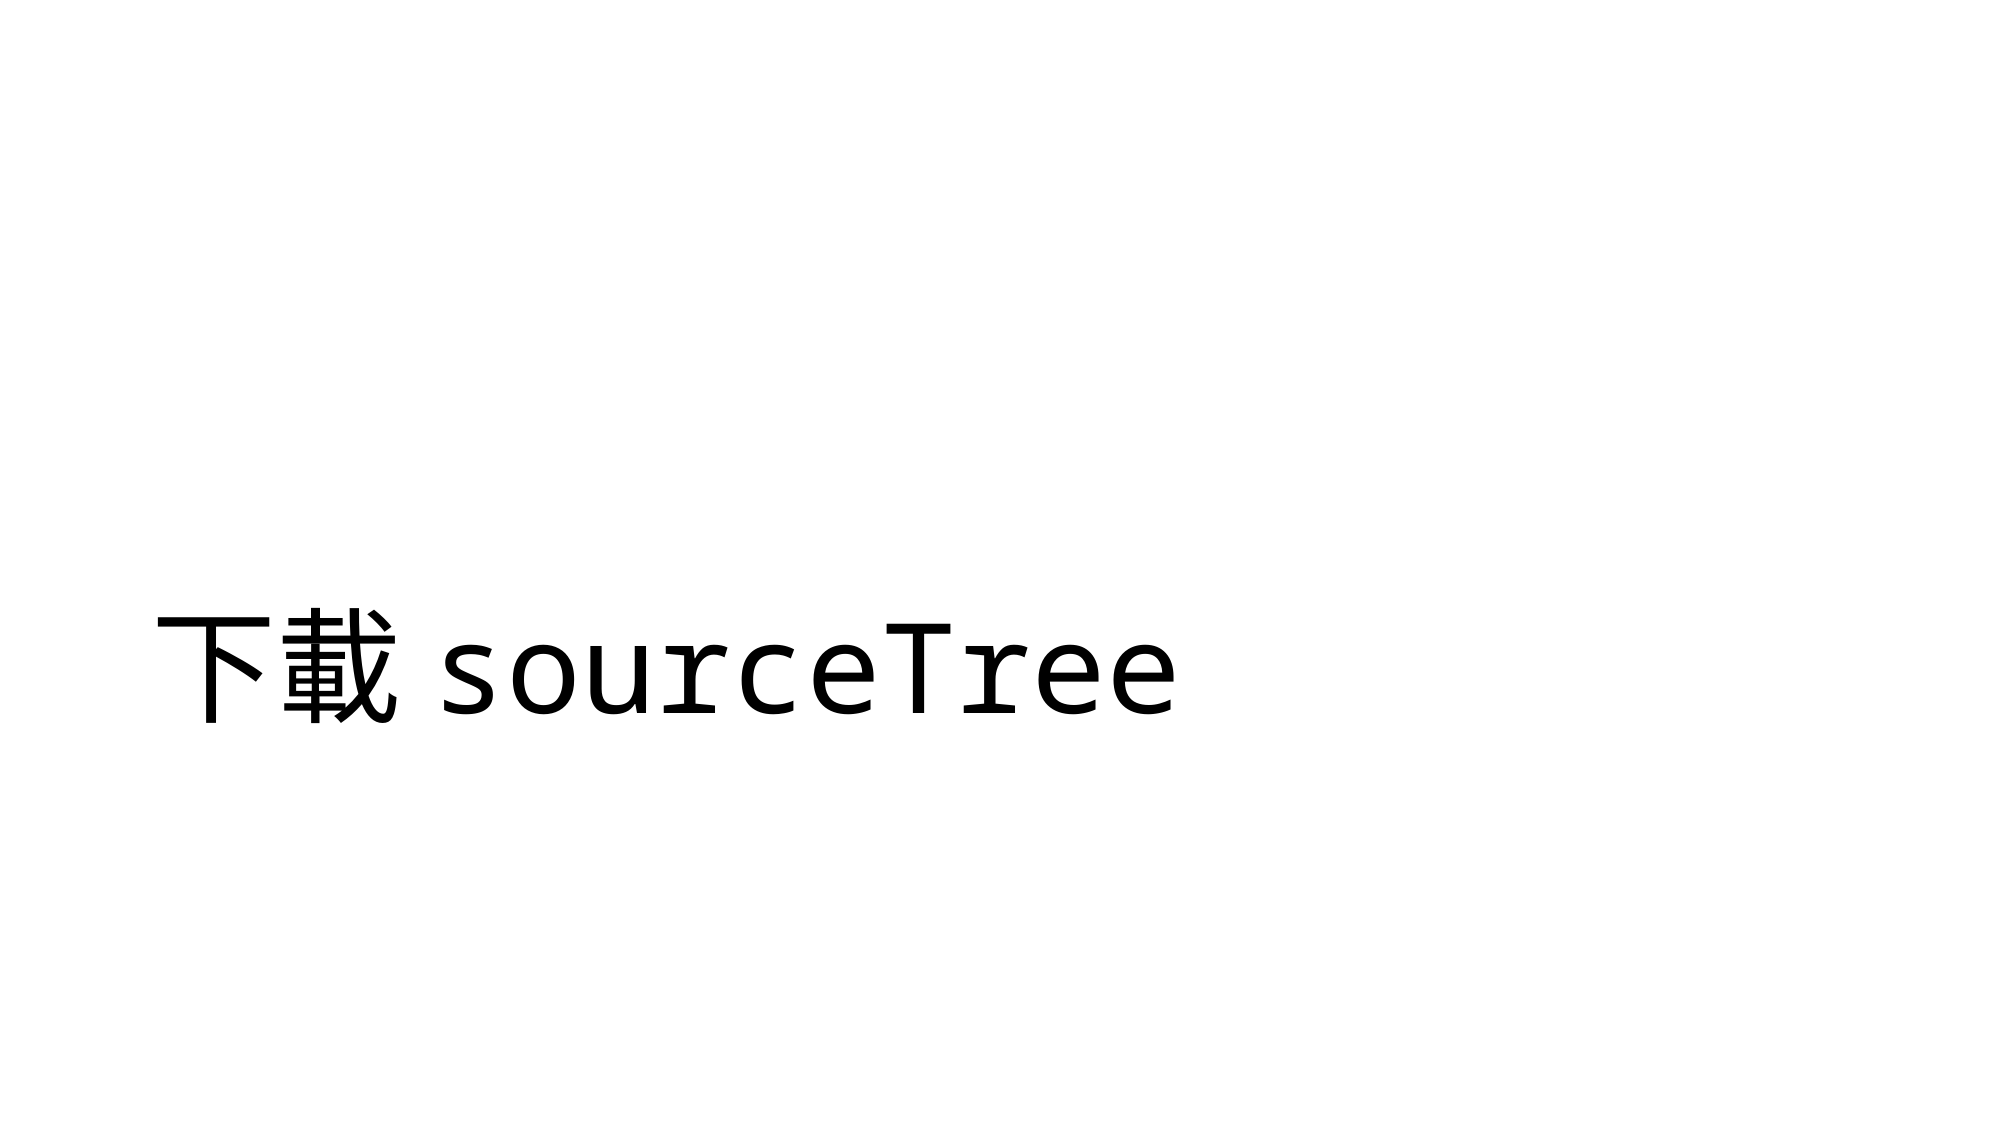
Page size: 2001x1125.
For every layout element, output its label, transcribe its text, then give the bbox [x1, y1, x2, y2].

title 下載sourceTree [136, 280, 1862, 749]
